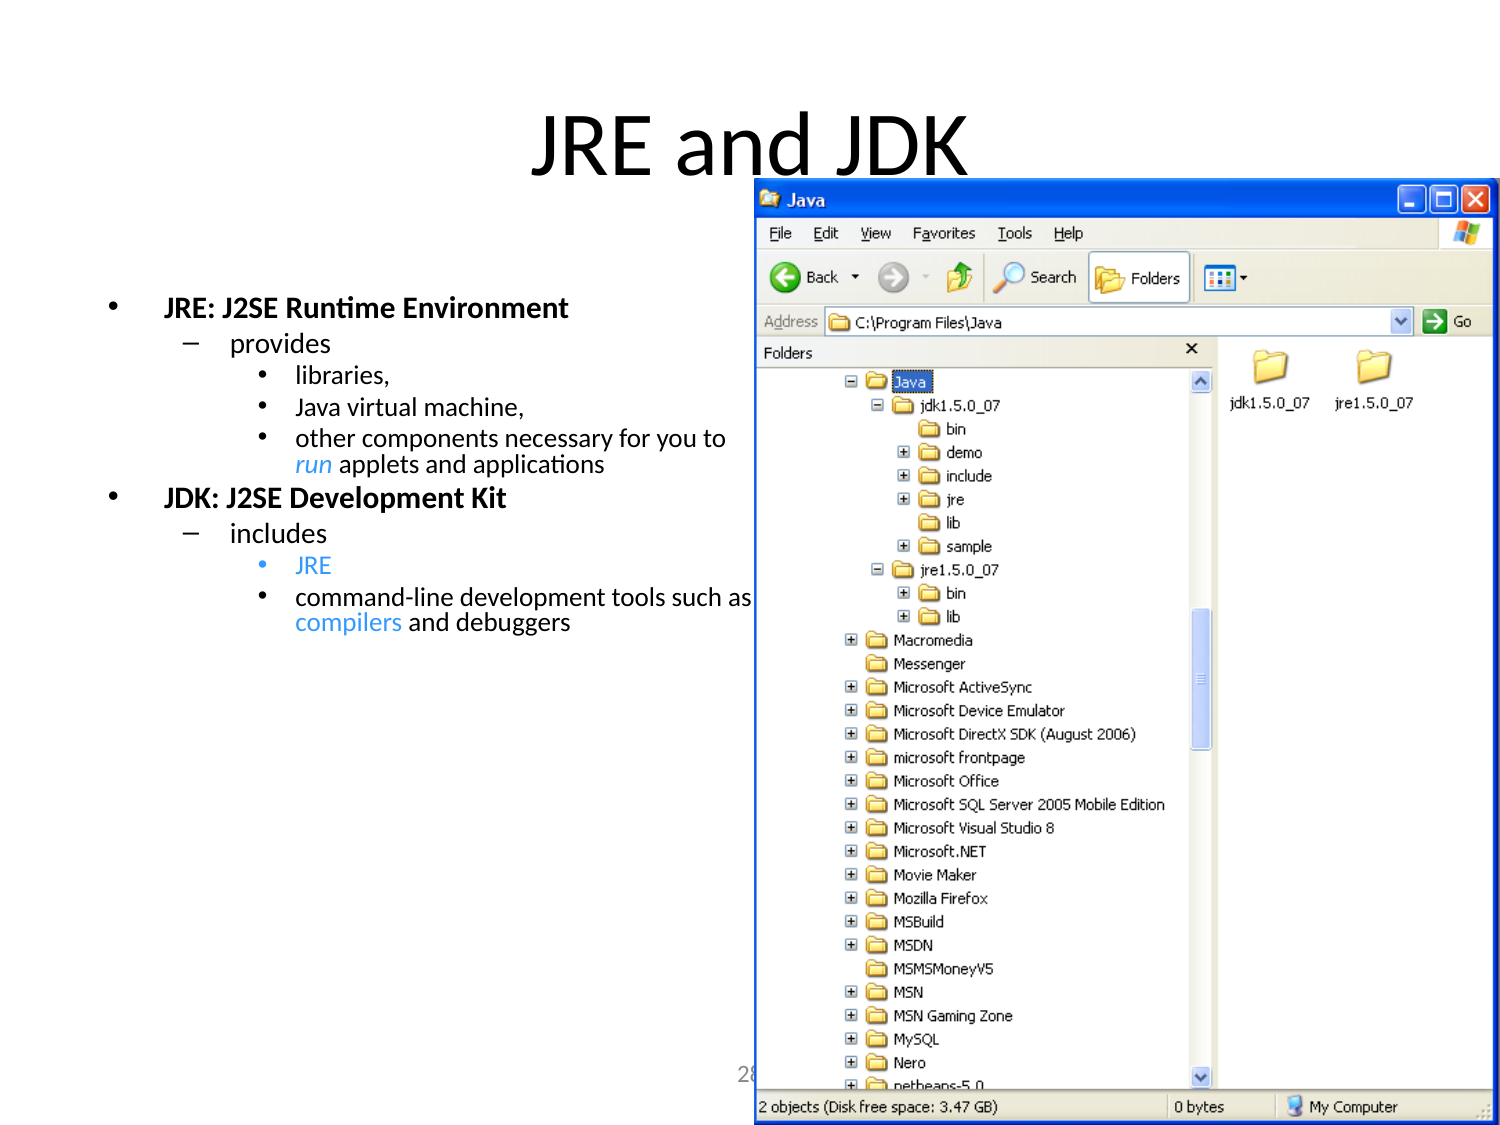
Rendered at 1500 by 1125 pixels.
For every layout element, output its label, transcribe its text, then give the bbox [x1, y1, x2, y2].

picture [754, 178, 1500, 1125]
list JRE: J2SE Runtime Environment provides libraries, Java virtual machine, other components necessary for you to run applets and applications JDK: J2SE Development Kit includes JRE command-line development tools such as compilers and debuggers [92, 287, 749, 988]
slide_number ‹#› [512, 1042, 749, 1103]
title JRE and JDK [75, 45, 1425, 233]
